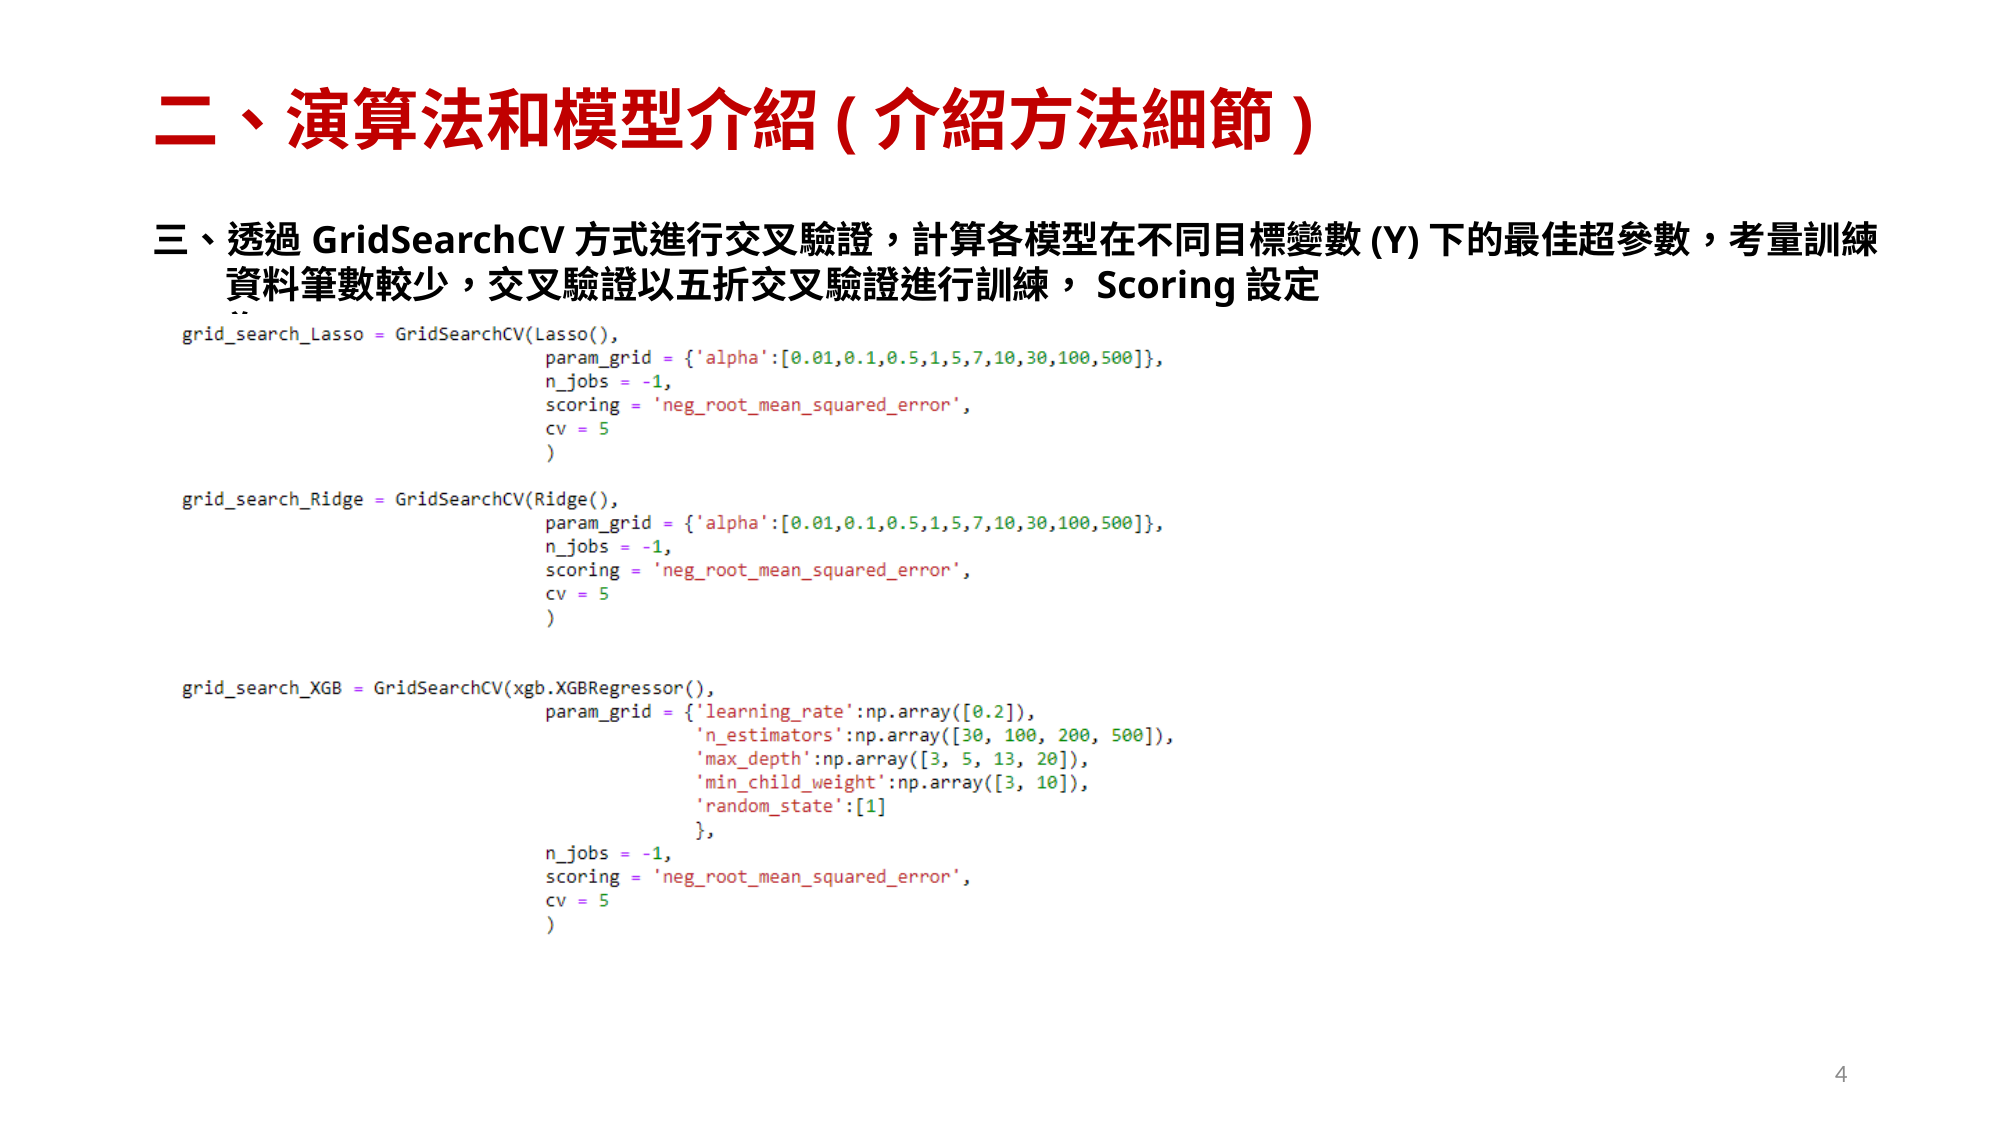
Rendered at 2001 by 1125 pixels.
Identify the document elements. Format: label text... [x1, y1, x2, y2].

slide_number 4 [1412, 1042, 1863, 1103]
title 二、演算法和模型介紹(介紹方法細節) [137, 37, 1863, 208]
text_box 三、透過GridSearchCV方式進行交叉驗證，計算各模型在不同目標變數(Y)下的最佳超參數，考量訓練資料筆數較少，交叉驗證以五折交叉驗證進行訓練，Scoring設定為'neg_root_mean_squared_error'。 [137, 208, 1910, 359]
picture [178, 314, 1396, 951]
